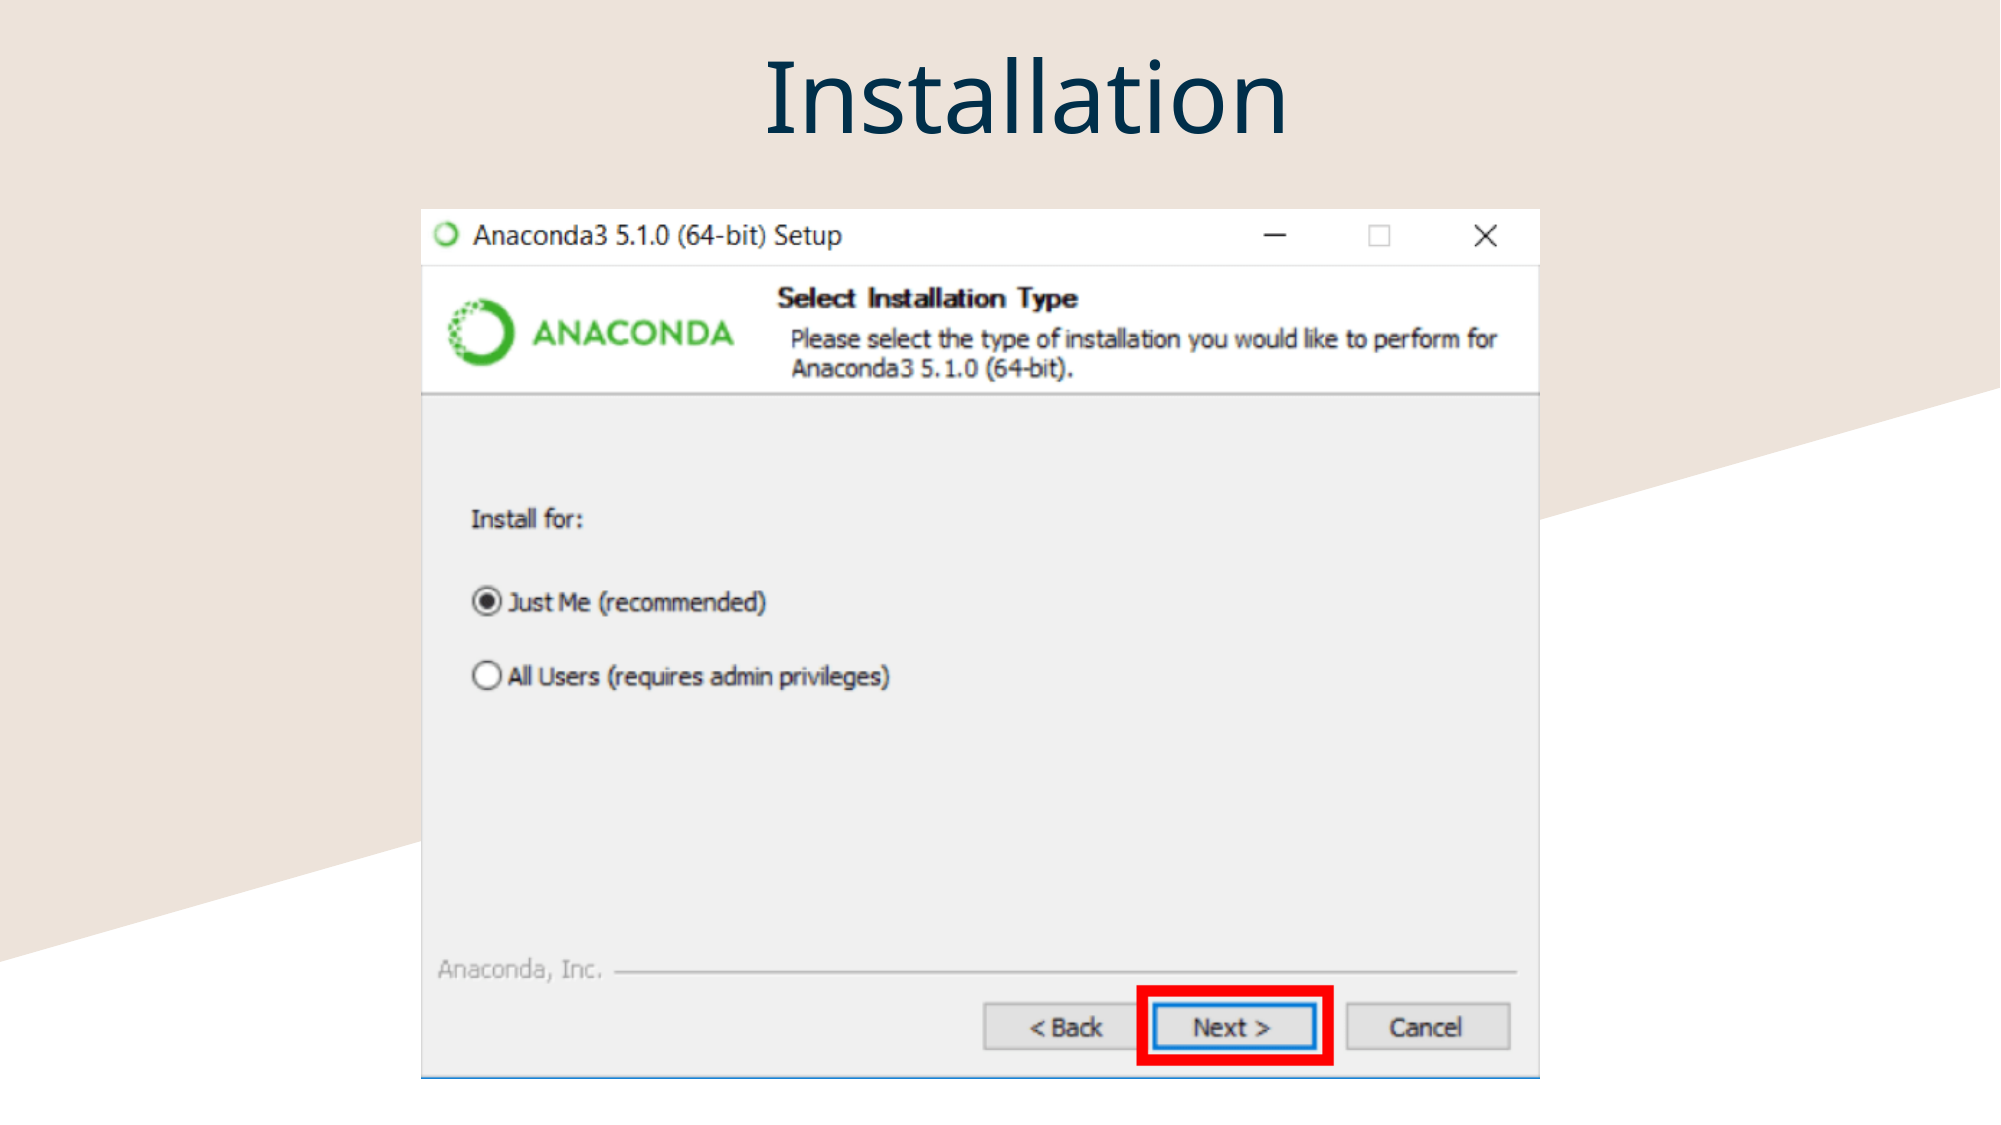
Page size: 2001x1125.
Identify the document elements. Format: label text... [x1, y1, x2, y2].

picture [420, 209, 1540, 1079]
title Installation [96, 0, 1960, 187]
